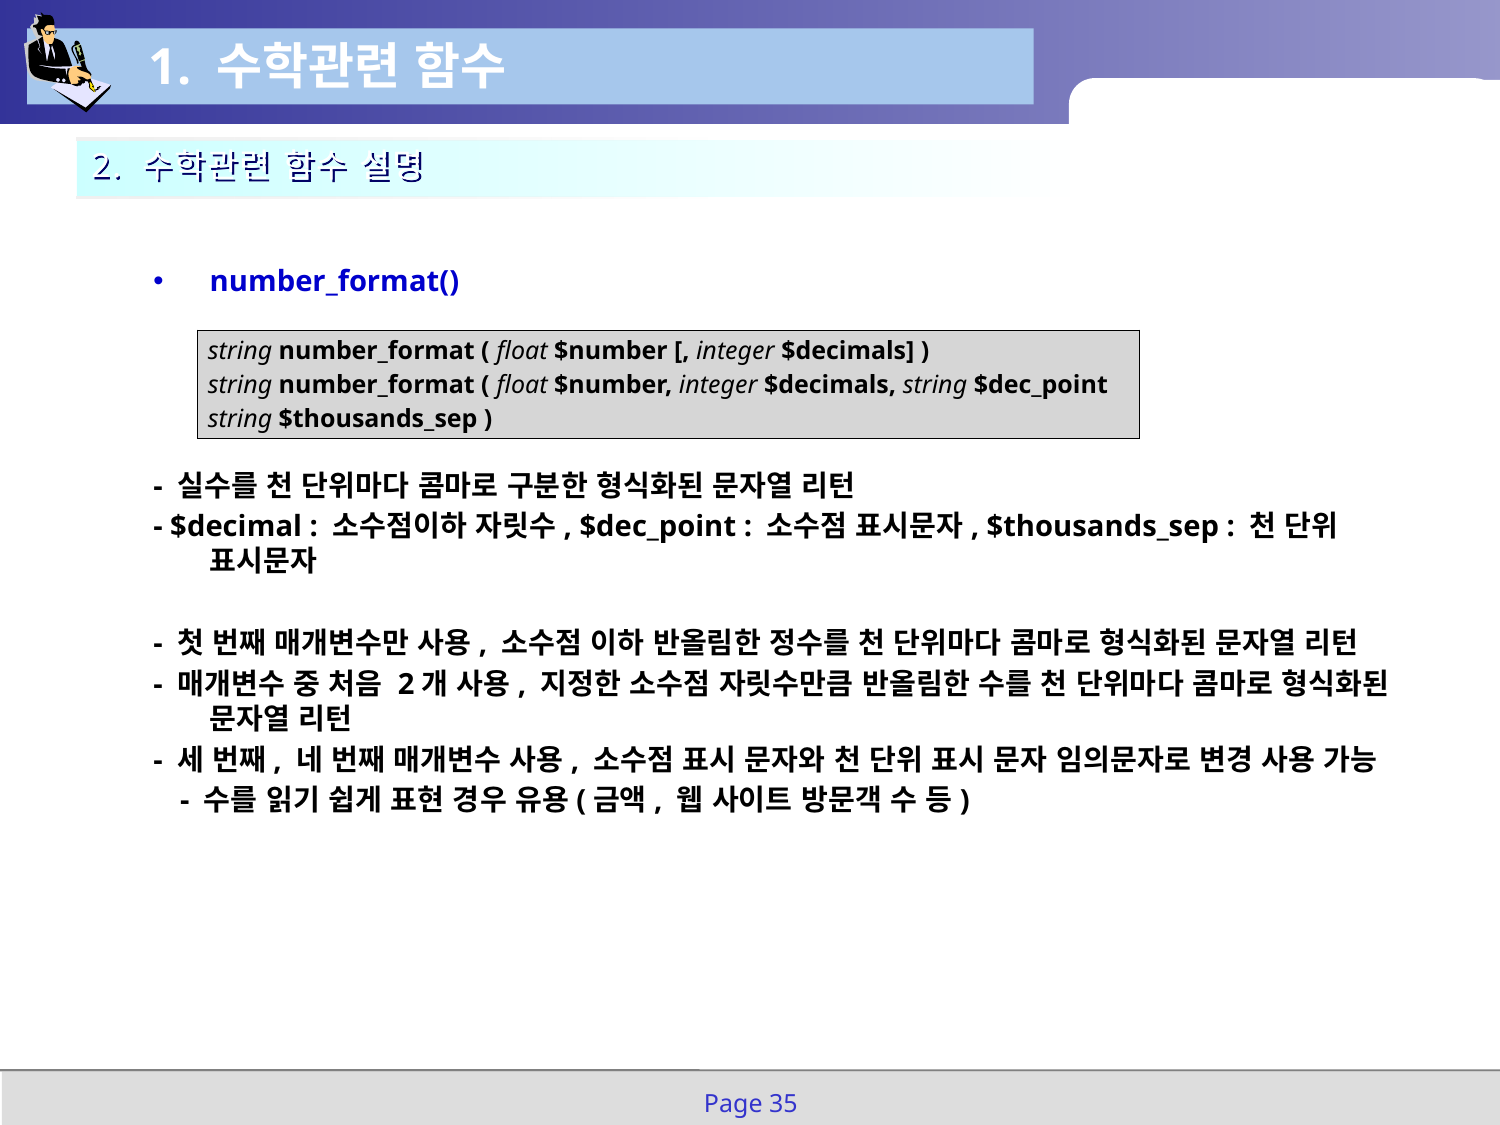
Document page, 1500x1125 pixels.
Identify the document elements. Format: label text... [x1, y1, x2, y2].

table_header string number_format ( float $number [, integer $decimals] ) string number_format ( float $number, integer $decimals, string $dec_point string $thousands_sep ) [198, 331, 1139, 438]
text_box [76, 136, 1082, 199]
slide_number Page 35 [682, 1079, 819, 1124]
text_box number_format() - 실수를 천 단위마다 콤마로 구분한 형식화된 문자열 리턴 - $decimal : 소수점이하 자릿수, $dec_point : 소수점 표시문자, $thousands_sep : 천 단위 표시문자 - 첫 번째 매개변수만 사용, 소수점 이하 반올림한 정수를 천 단위마다 콤마로 형식화된 문자열 리턴 - 매개변수 중 처음 2개 사용, 지정한 소수점 자릿수만큼 반올림한 수를 천 단위마다 콤마로 형식화된 문자열 리턴 - 세 번째, 네 번째 매개변수 사용, 소수점 표시 문자와 천 단위 표시 문자 임의문자로 변경 사용 가능 - 수를 읽기 쉽게 표현 경우 유용(금액, 웹 사이트 방문객 수 등) [76, 255, 1428, 941]
text_box 1. 수학관련 함수 [133, 26, 880, 102]
